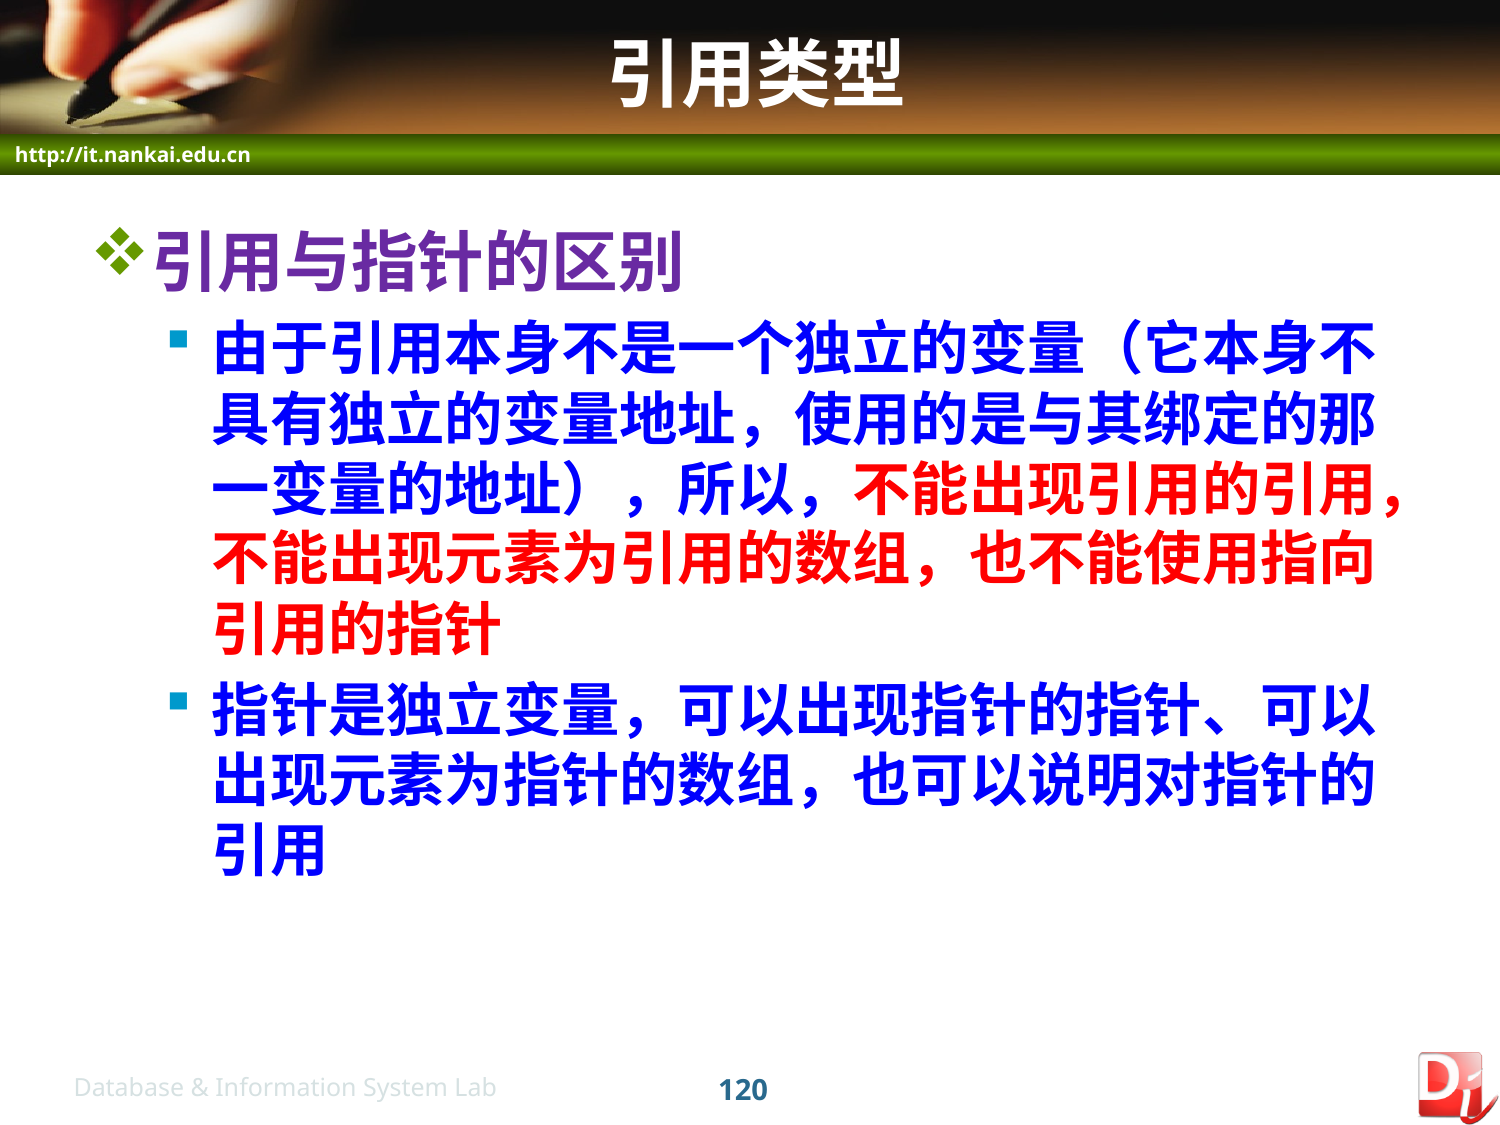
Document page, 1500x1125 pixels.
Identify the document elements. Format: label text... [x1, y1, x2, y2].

list 引用与指针的区别 由于引用本身不是一个独立的变量（它本身不具有独立的变量地址，使用的是与其绑定的那一变量的地址），所以，不能出现引用的引用，不能出现元素为引用的数组，也不能使用指向引用的指针 指针是独立变量，可以出现指针的指针、可以出现元素为指针的数组，也可以说明对指针的引用 [74, 212, 1413, 1038]
picture [1417, 1052, 1500, 1125]
footer Database & Information System Lab [58, 1064, 598, 1114]
title 引用类型 [74, 24, 1438, 118]
picture [0, 0, 1500, 134]
slide_number 120 [607, 1063, 880, 1112]
